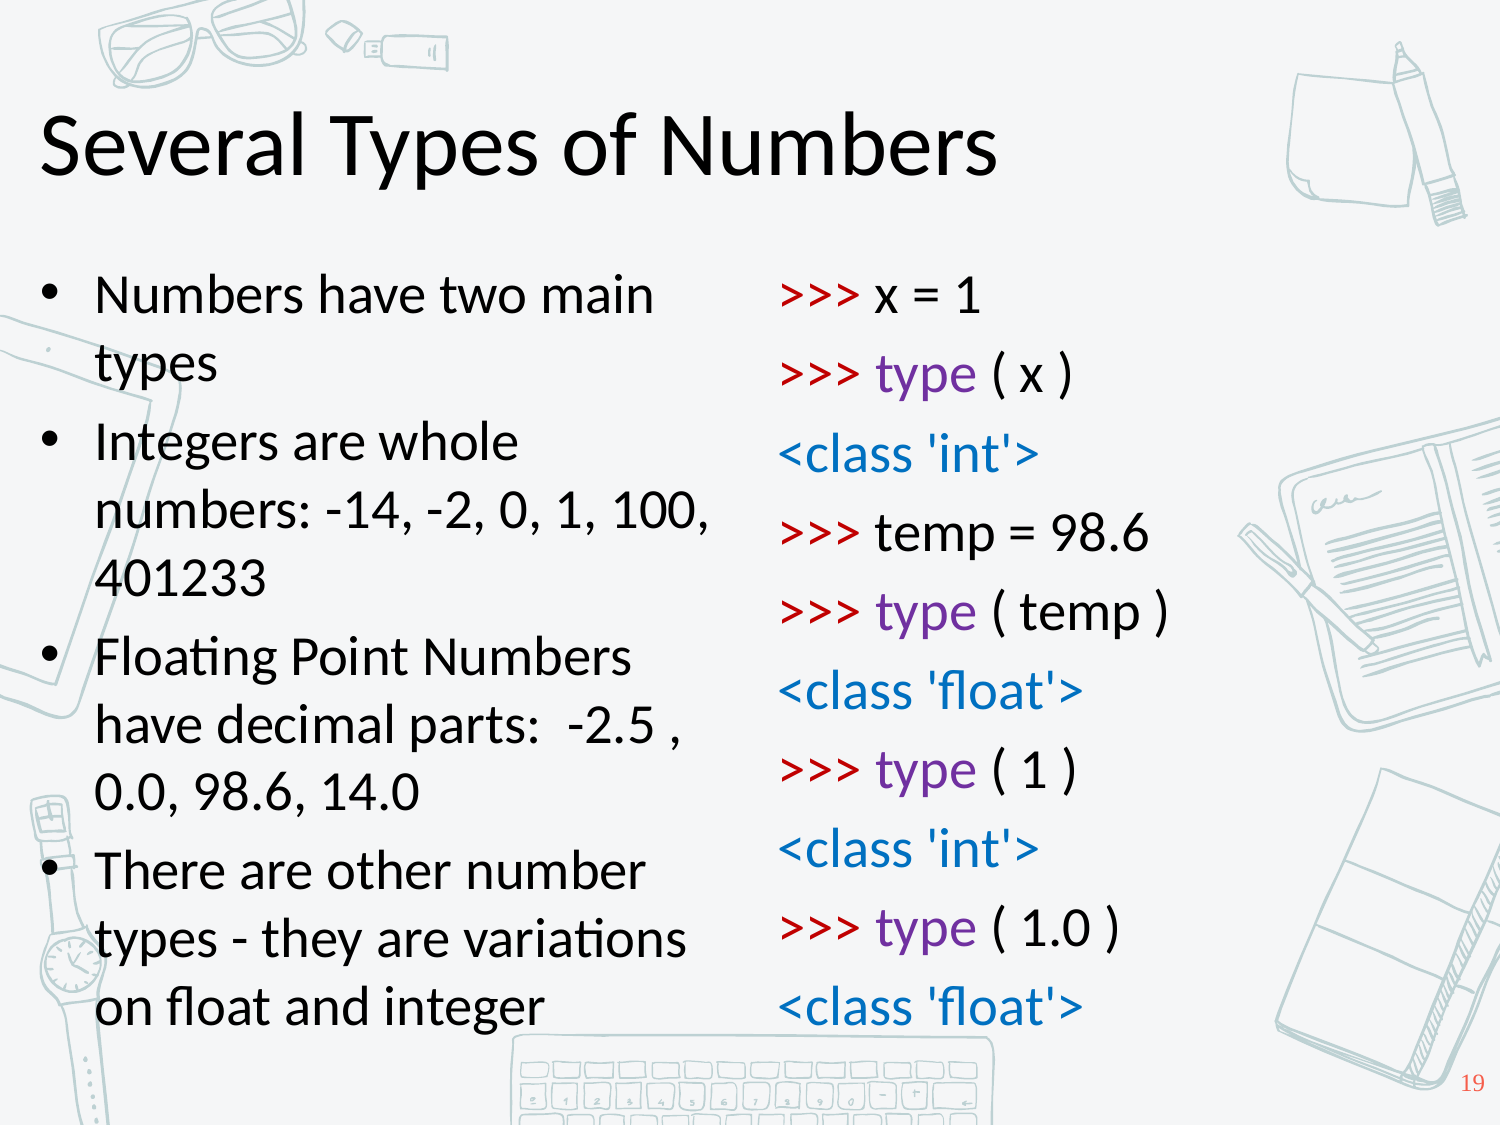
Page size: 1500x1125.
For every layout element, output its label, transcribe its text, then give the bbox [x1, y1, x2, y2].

list Numbers have two main types Integers are whole numbers: -14, -2, 0, 1, 100, 401233 Floating Point Numbers have decimal parts: -2.5 , 0.0, 98.6, 14.0 There are other number types - they are variations on float and integer [24, 249, 738, 1050]
title Several Types of Numbers [24, 45, 1475, 233]
slide_number 19 [1425, 1050, 1500, 1113]
list >>> x = 1 >>> type ( x ) <class 'int'> >>> temp = 98.6 >>> type ( temp ) <class 'float'> >>> type ( 1 ) <class 'int'> >>> type ( 1.0 ) <class 'float'> [762, 249, 1475, 1050]
